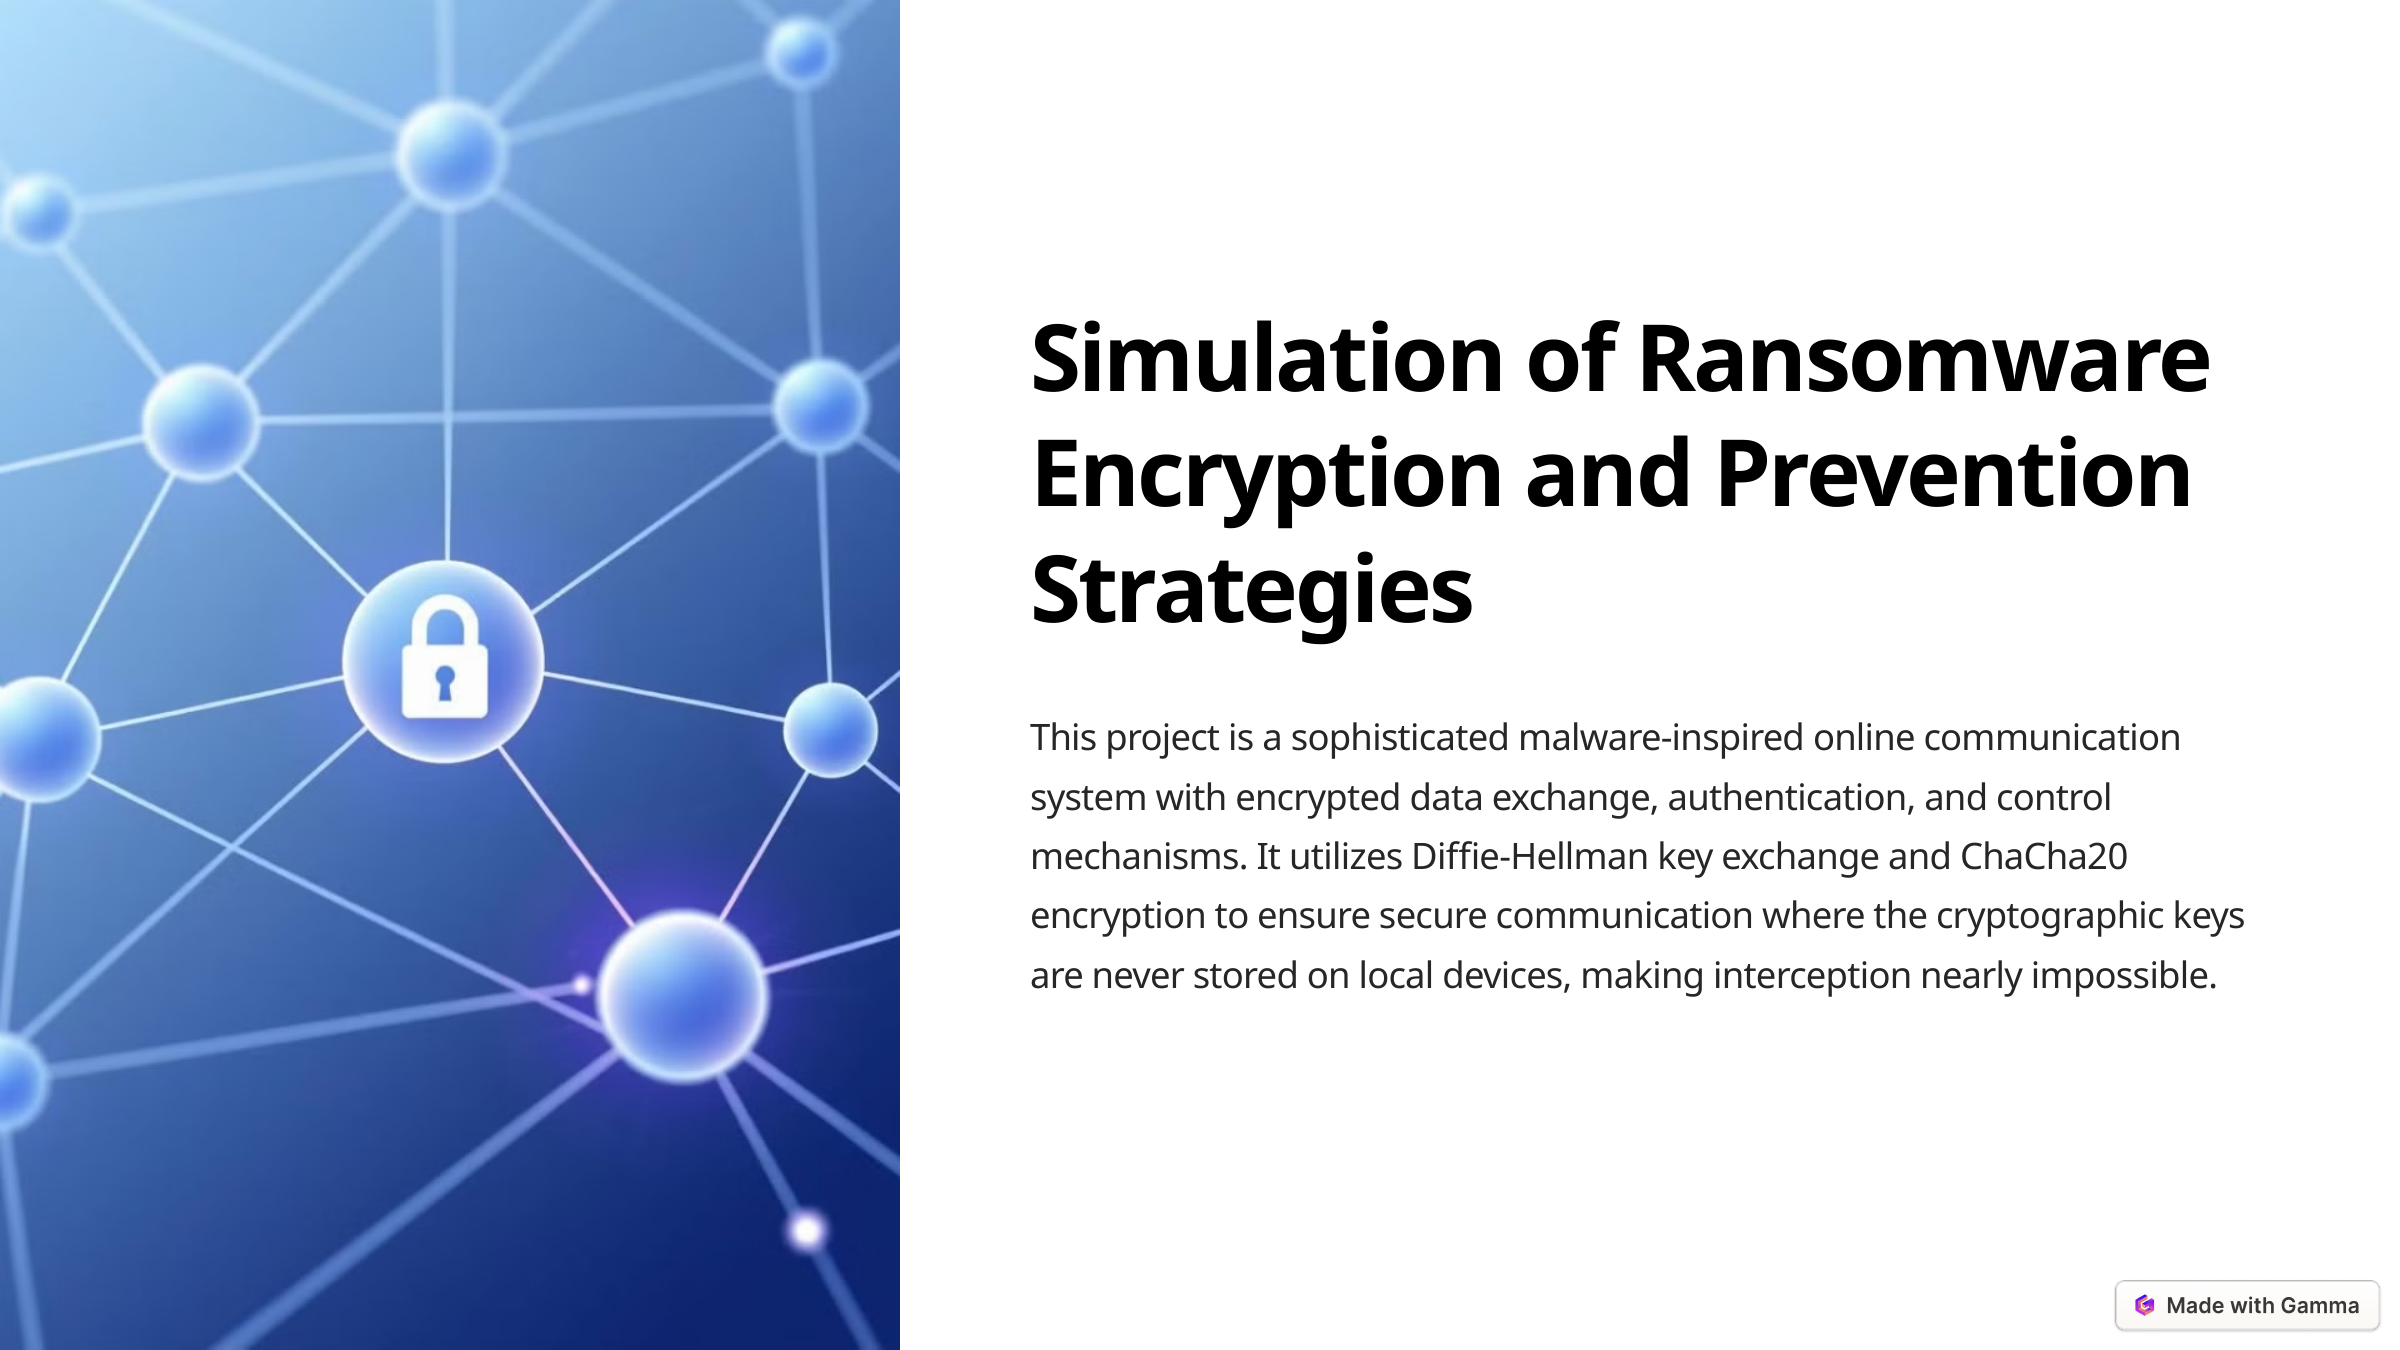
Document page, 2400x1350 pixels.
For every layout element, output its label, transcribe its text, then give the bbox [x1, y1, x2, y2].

picture [2106, 1271, 2389, 1339]
picture [0, 0, 900, 1350]
text_box Simulation of Ransomware Encryption and Prevention Strategies [1030, 294, 2270, 643]
text_box This project is a sophisticated malware-inspired online communication system with encrypted data exchange, authentication, and control mechanisms. It utilizes Diffie-Hellman key exchange and ChaCha20 encryption to ensure secure communication where the cryptographic keys are never stored on local devices, making interception nearly impossible. [1030, 698, 2270, 1056]
